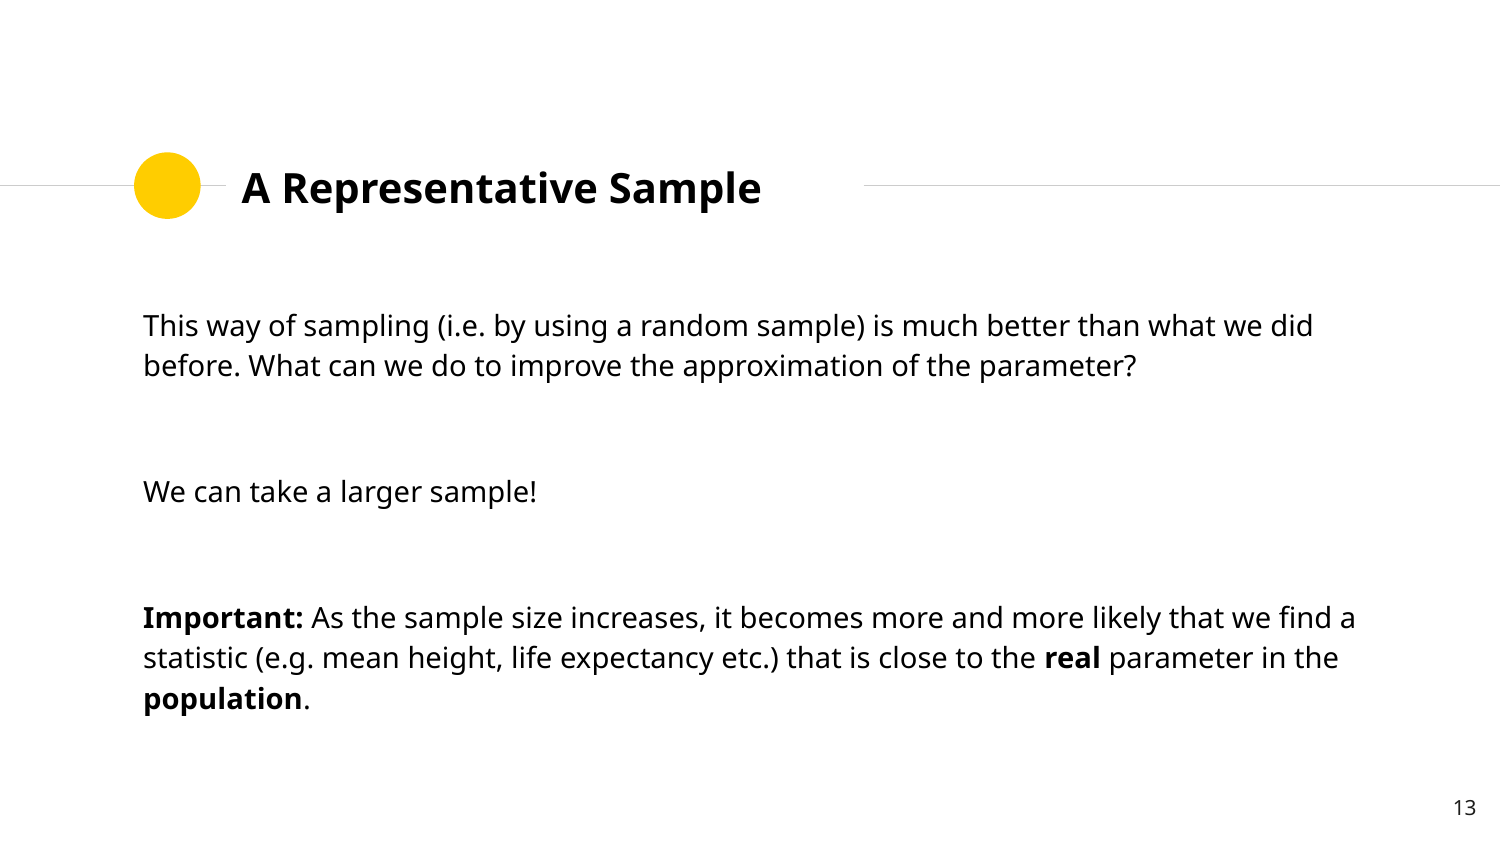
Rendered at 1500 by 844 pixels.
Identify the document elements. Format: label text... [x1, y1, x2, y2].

slide_number ‹#› [1401, 779, 1492, 844]
text_box This way of sampling (i.e. by using a random sample) is much better than what we did before. What can we do to improve the approximation of the parameter? We can take a larger sample! Important: As the sample size increases, it becomes more and more likely that we find a statistic (e.g. mean height, life expectancy etc.) that is close to the real parameter in the population. [128, 287, 1409, 780]
title A Representative Sample [226, 151, 863, 223]
